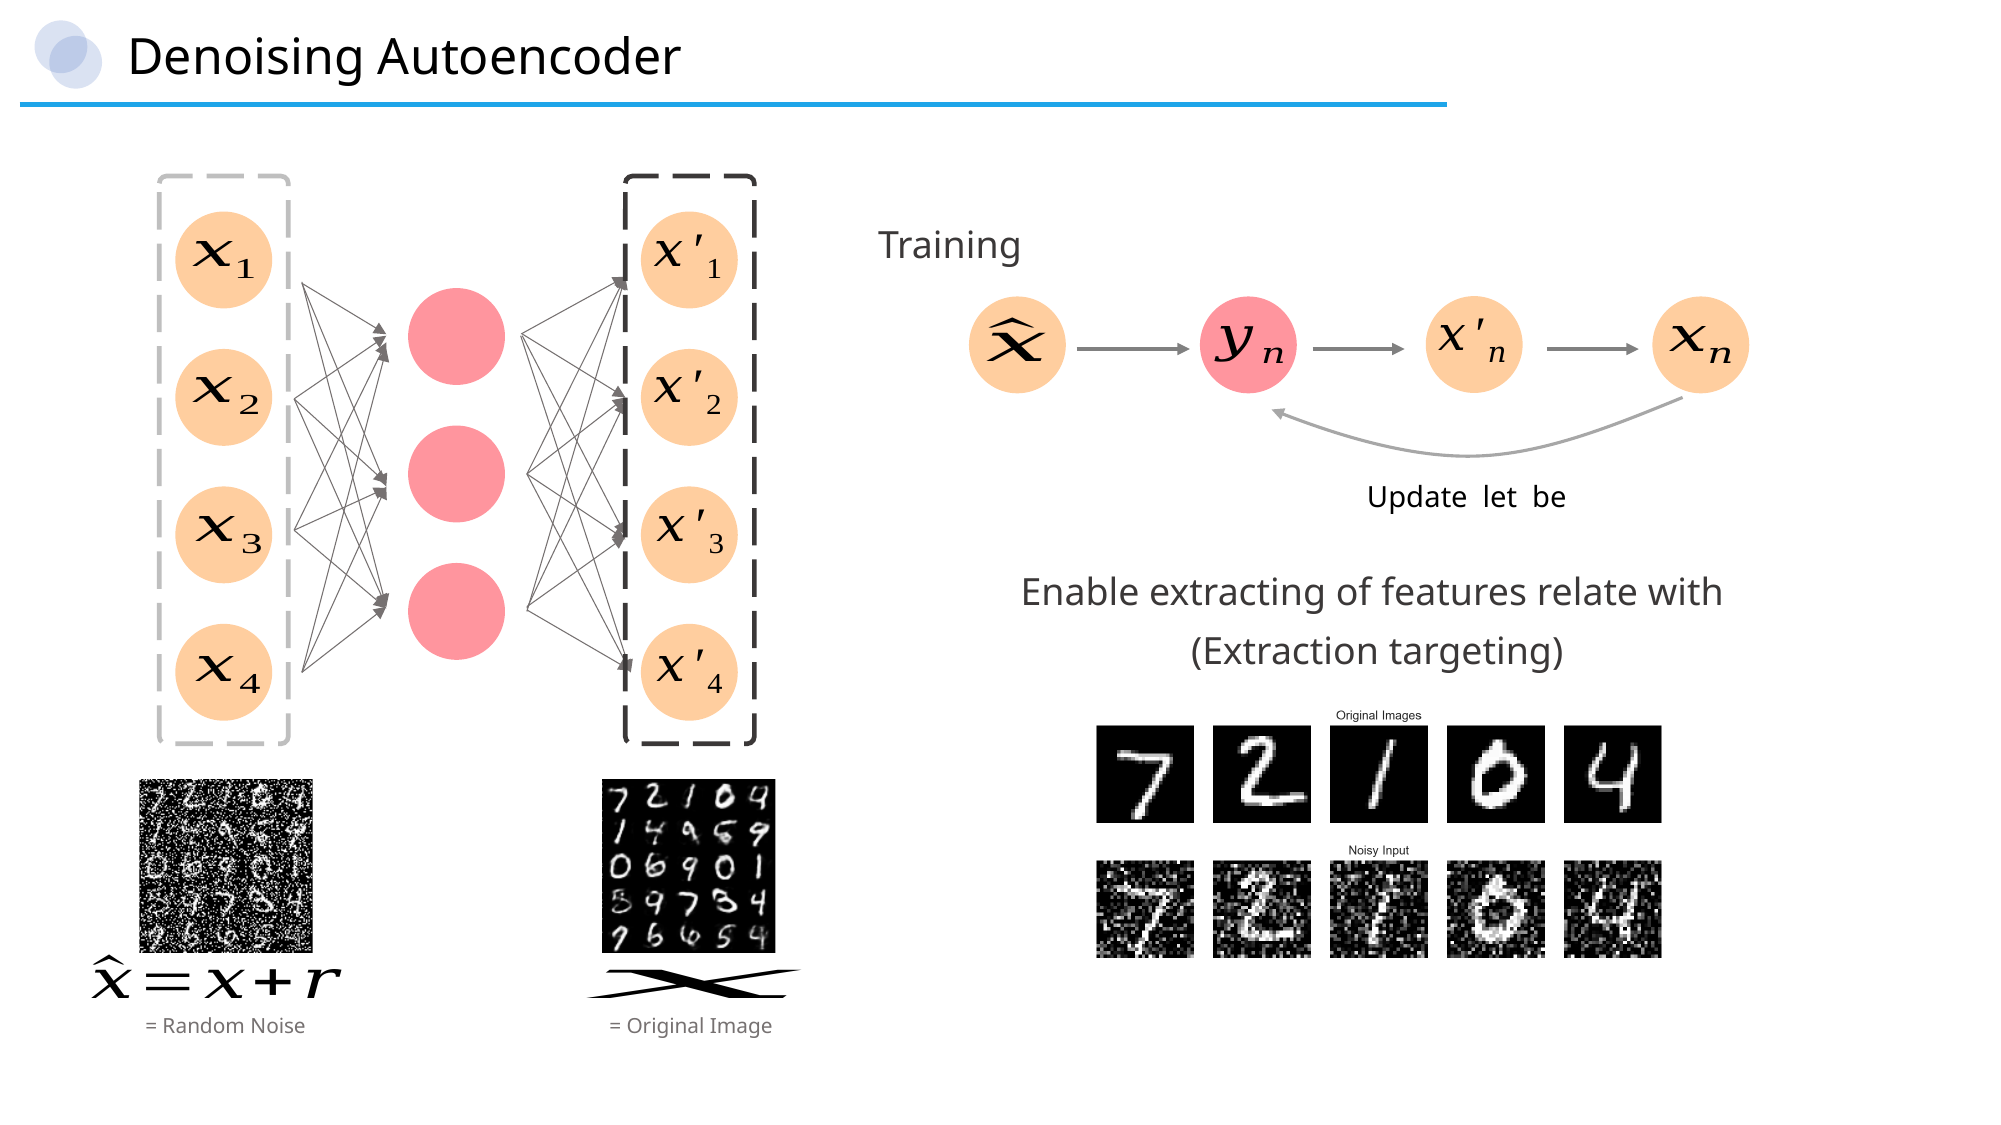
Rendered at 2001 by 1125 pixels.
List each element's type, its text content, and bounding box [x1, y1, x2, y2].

text_box [158, 174, 290, 745]
text_box [1424, 295, 1524, 394]
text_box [526, 609, 631, 671]
picture [139, 779, 313, 953]
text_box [294, 335, 387, 342]
text_box Denoising Autoencoder [112, 17, 1346, 92]
text_box [1271, 396, 1683, 458]
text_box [520, 335, 526, 673]
text_box [407, 424, 507, 524]
picture [1091, 706, 1668, 963]
text_box [1198, 295, 1298, 395]
text_box [48, 34, 104, 90]
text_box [301, 609, 387, 673]
text_box [407, 287, 507, 386]
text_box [294, 530, 387, 609]
text_box [967, 295, 1067, 395]
text_box Training [858, 213, 1042, 274]
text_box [294, 487, 387, 530]
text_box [526, 536, 626, 607]
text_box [626, 474, 631, 609]
text_box [33, 19, 87, 72]
text_box [624, 174, 756, 745]
text_box [407, 561, 507, 661]
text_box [294, 342, 387, 487]
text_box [521, 276, 526, 334]
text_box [526, 401, 626, 536]
picture [602, 779, 776, 953]
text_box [301, 281, 387, 335]
text_box [1651, 295, 1751, 395]
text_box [526, 276, 626, 401]
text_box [626, 335, 631, 474]
